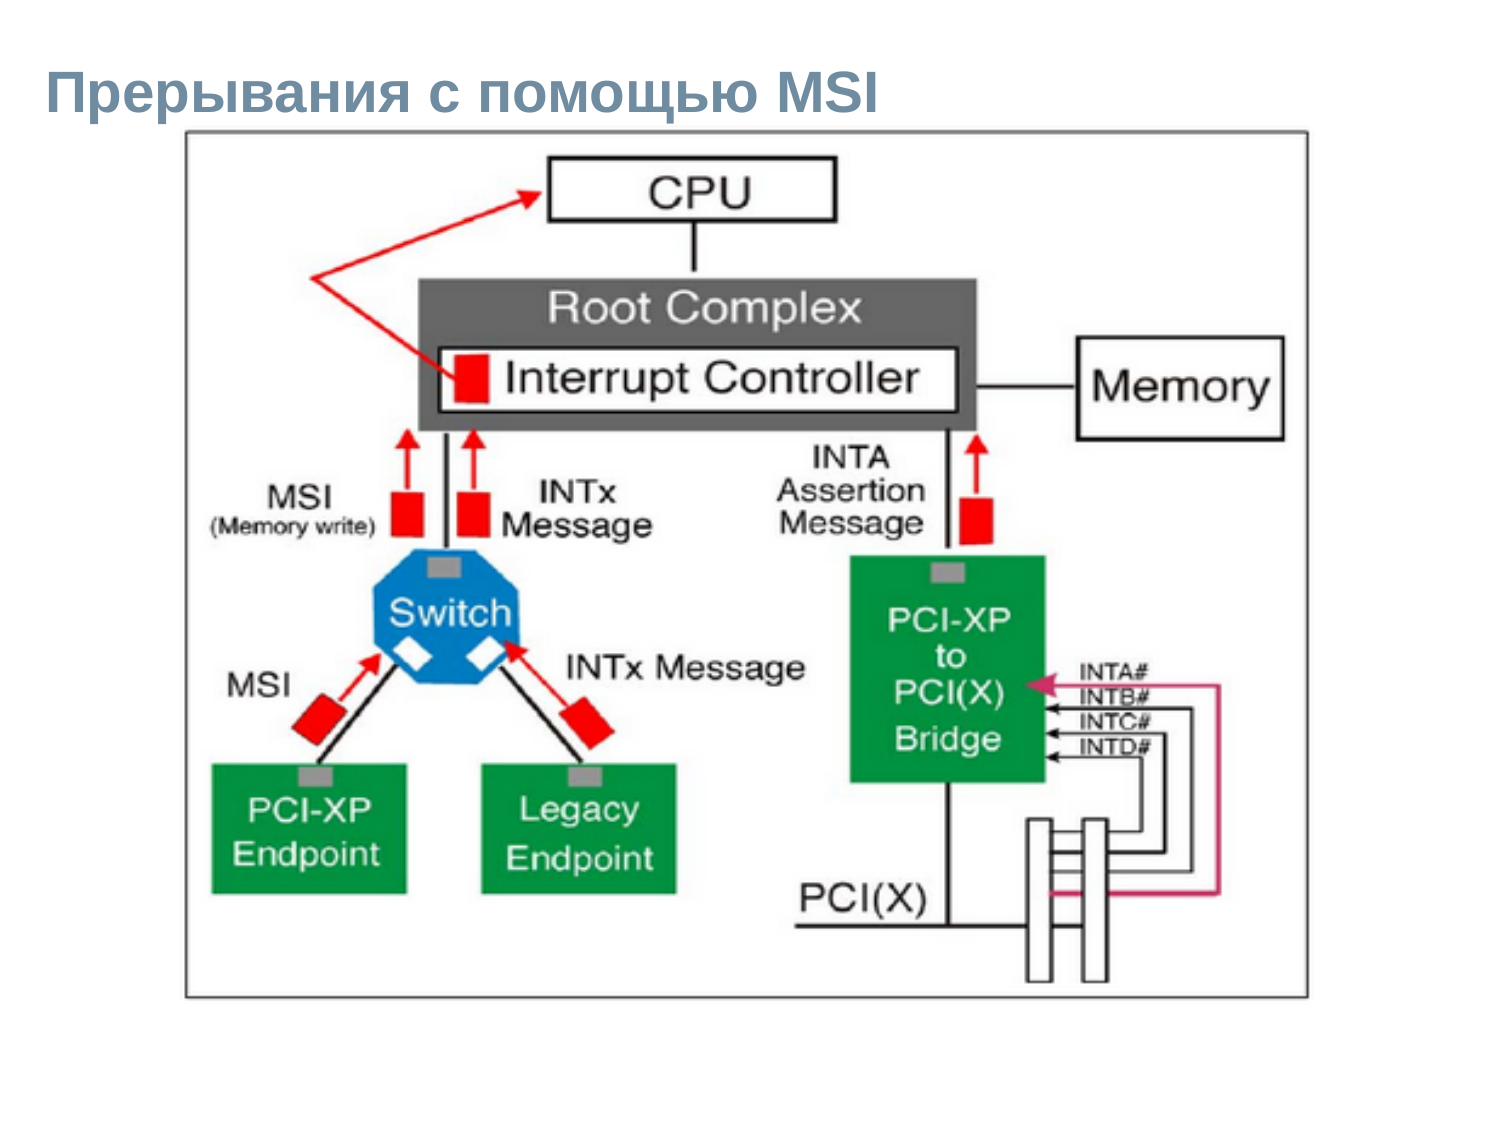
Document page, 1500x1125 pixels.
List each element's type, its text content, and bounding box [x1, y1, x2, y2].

title Прерывания с помощью MSI [0, 46, 1350, 131]
picture [170, 124, 1329, 1012]
